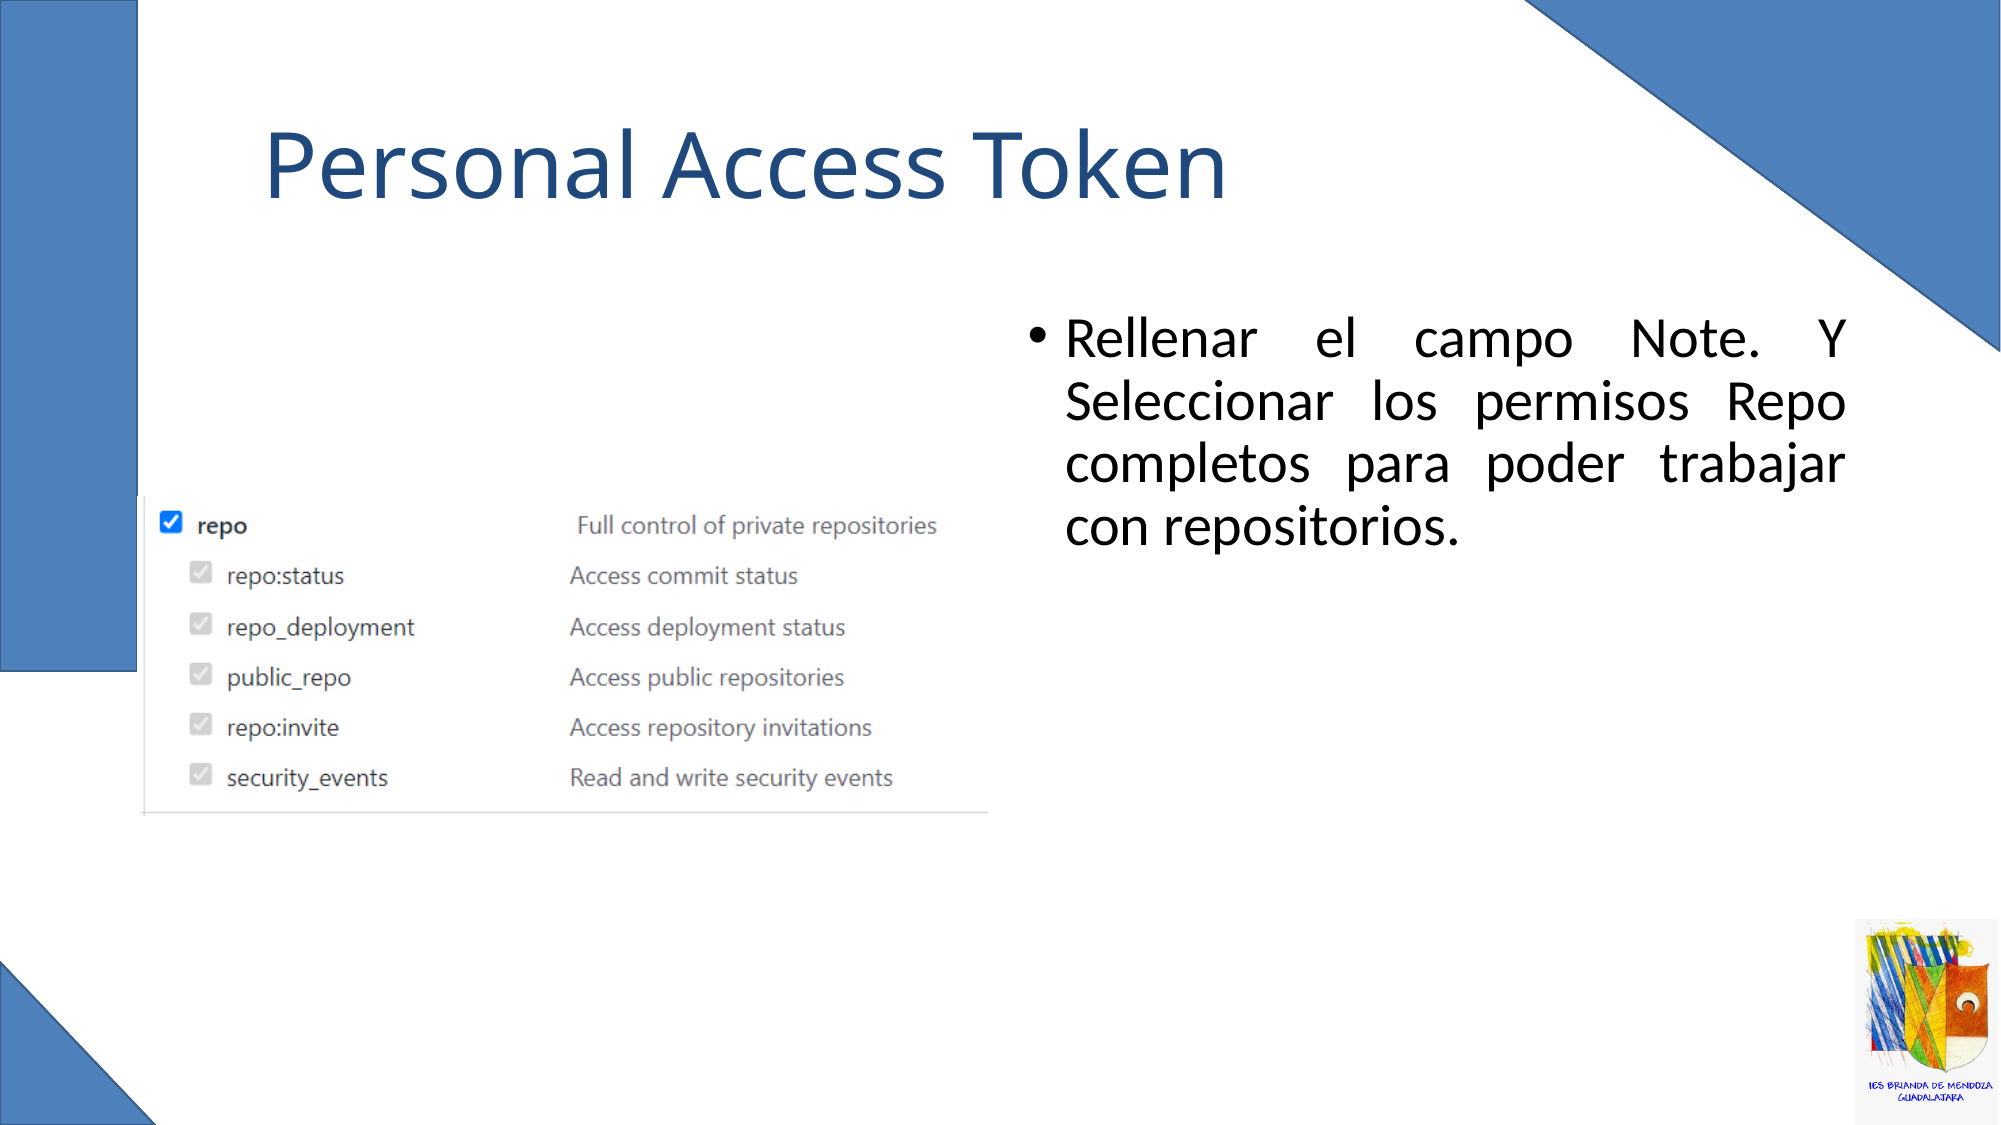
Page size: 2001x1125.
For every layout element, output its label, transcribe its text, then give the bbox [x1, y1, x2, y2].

title Personal Access Token [247, 59, 1605, 278]
list Rellenar el campo Note. Y Seleccionar los permisos Repo completos para poder trabajar con repositorios. [1012, 299, 1863, 1014]
picture [1855, 919, 1998, 1125]
picture [137, 496, 988, 816]
